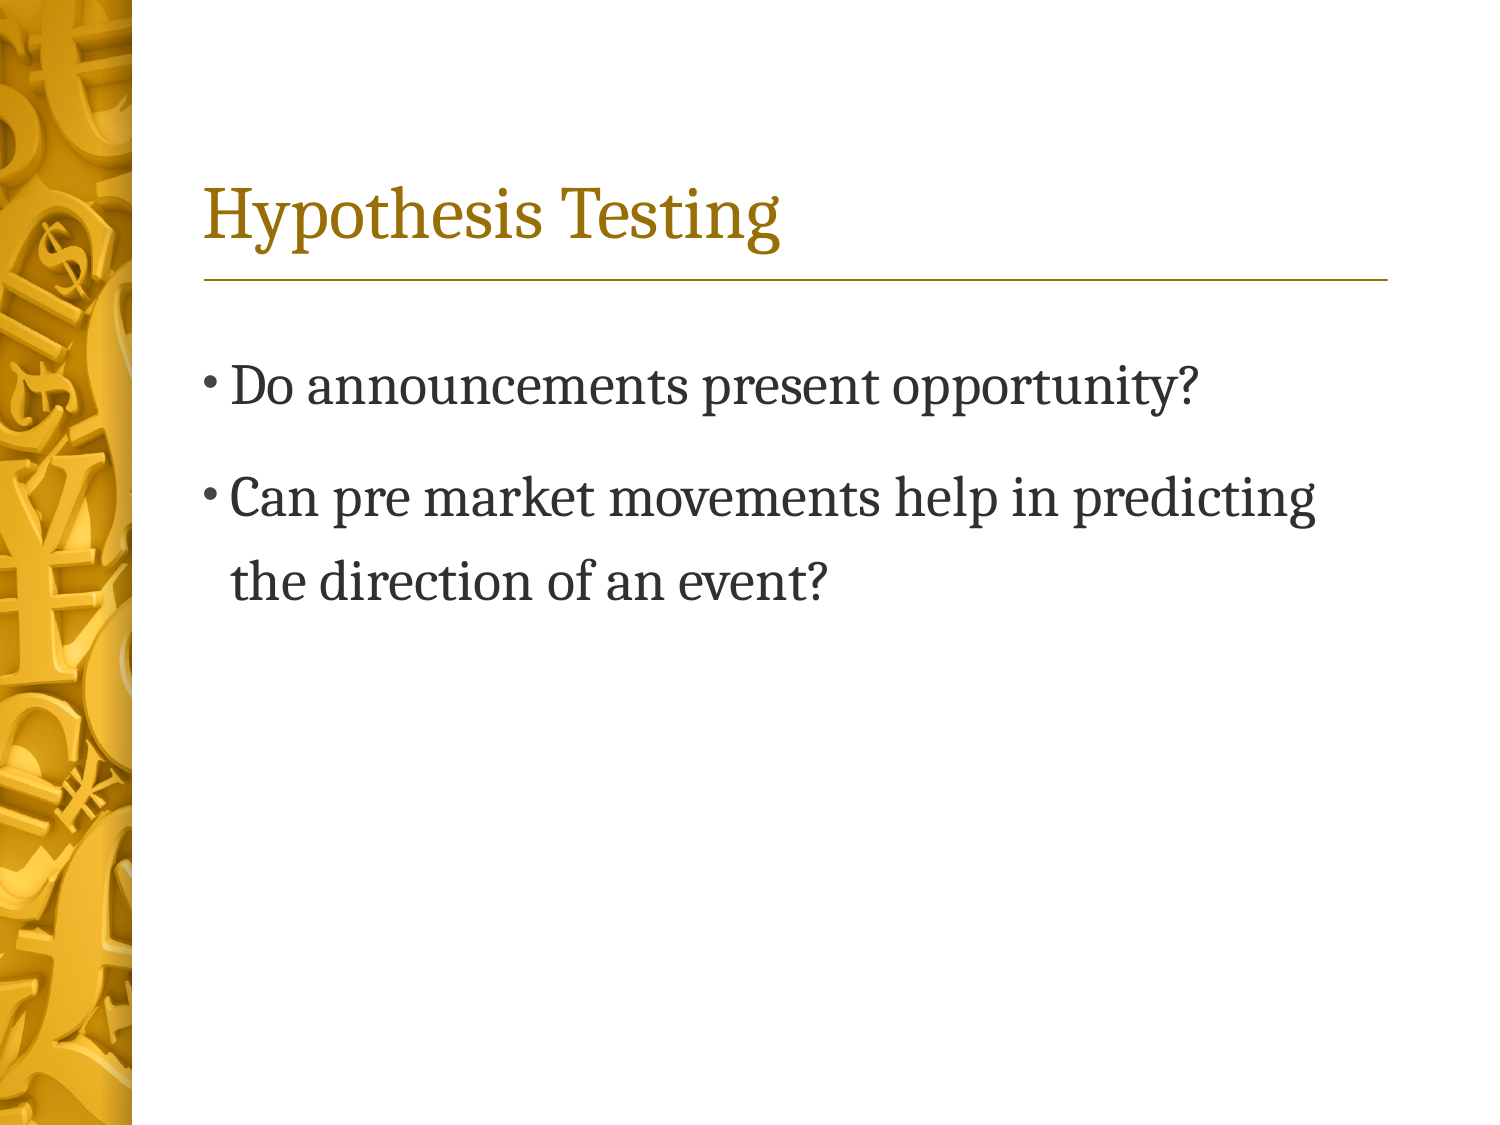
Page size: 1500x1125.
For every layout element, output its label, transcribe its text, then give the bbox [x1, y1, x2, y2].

title Hypothesis Testing [187, 62, 1398, 263]
picture [0, 0, 132, 1125]
list Do announcements present opportunity? Can pre market movements help in predicting the direction of an event? [187, 324, 1398, 1012]
